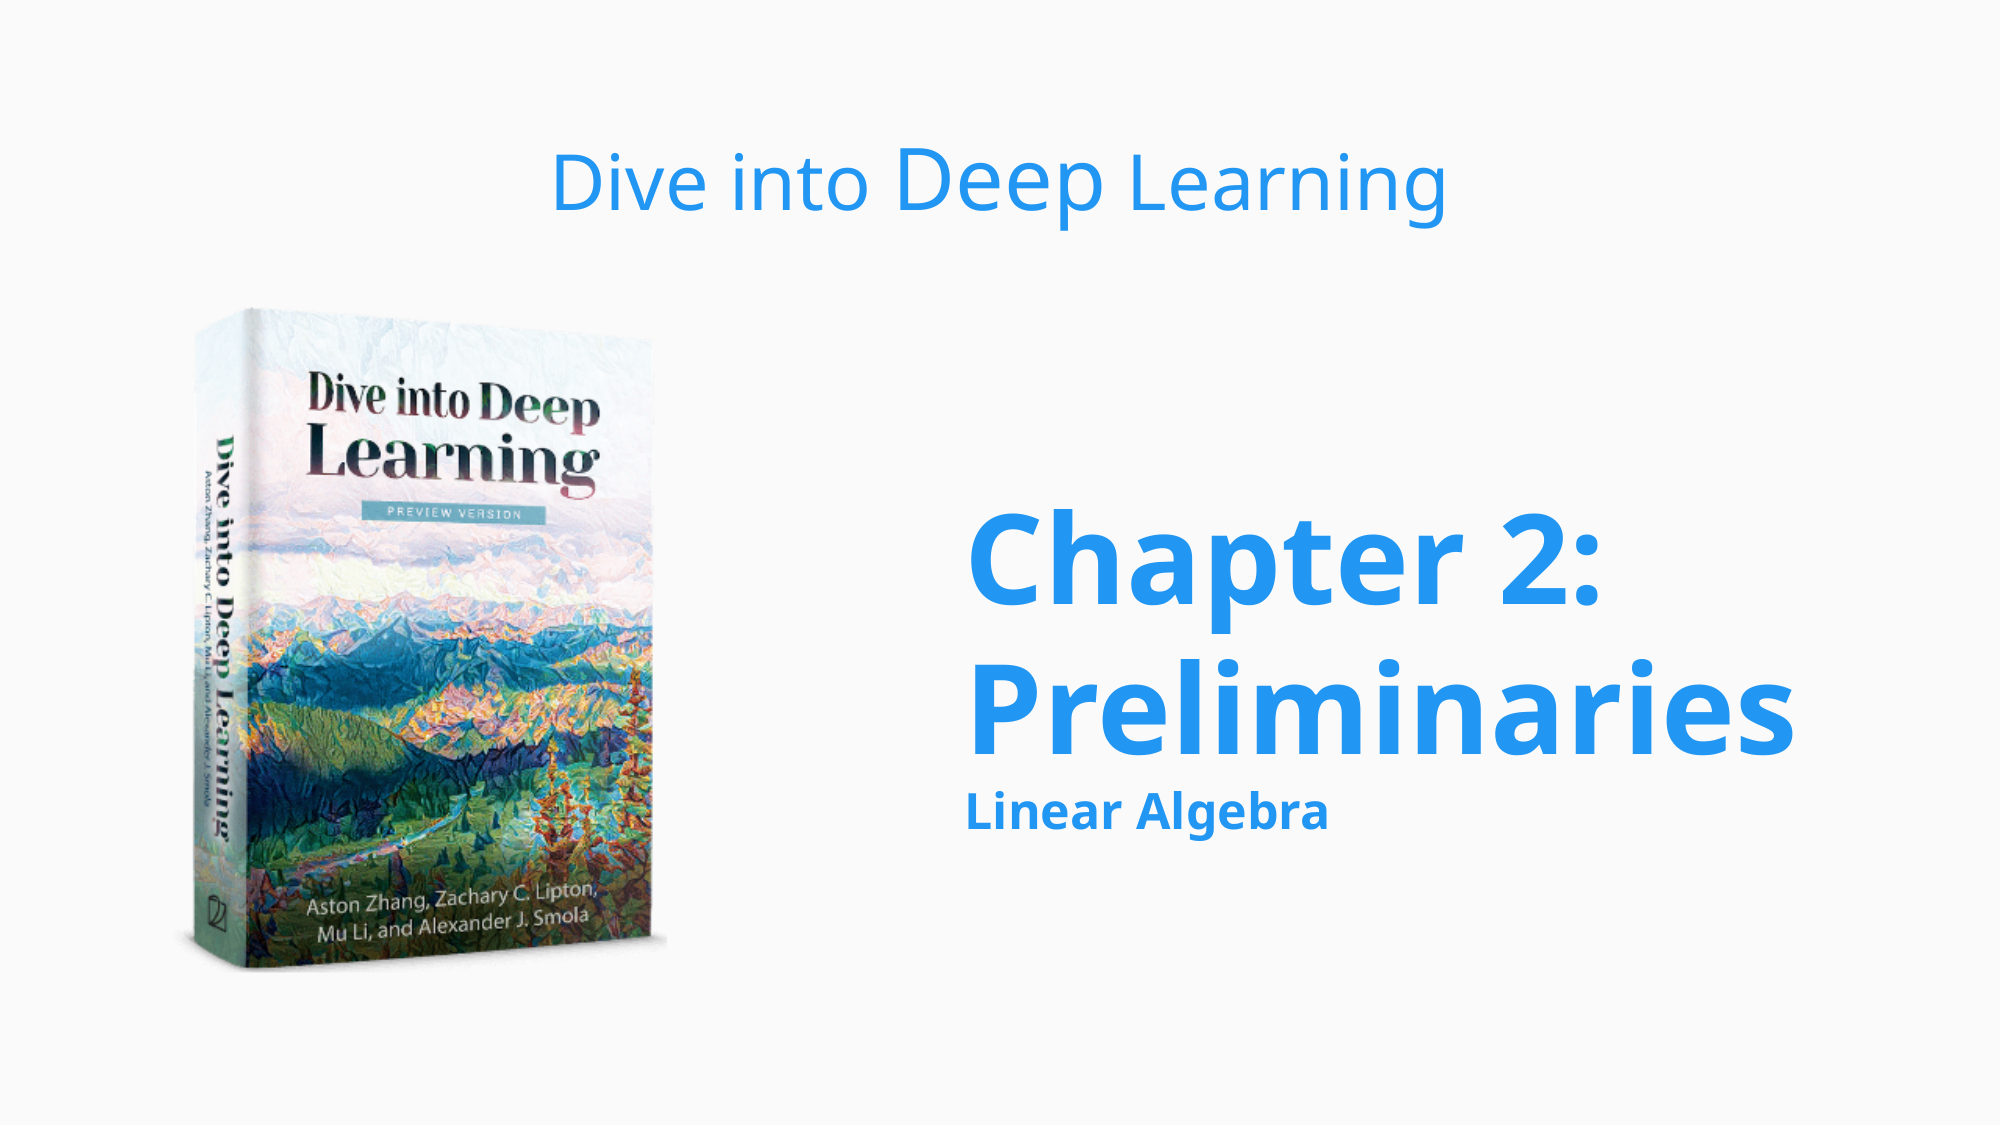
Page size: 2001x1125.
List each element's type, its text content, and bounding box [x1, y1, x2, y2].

text_box Chapter 2: Preliminaries Linear Algebra [950, 471, 1950, 892]
picture [173, 303, 667, 982]
title Dive into Deep Learning [249, 128, 1750, 330]
